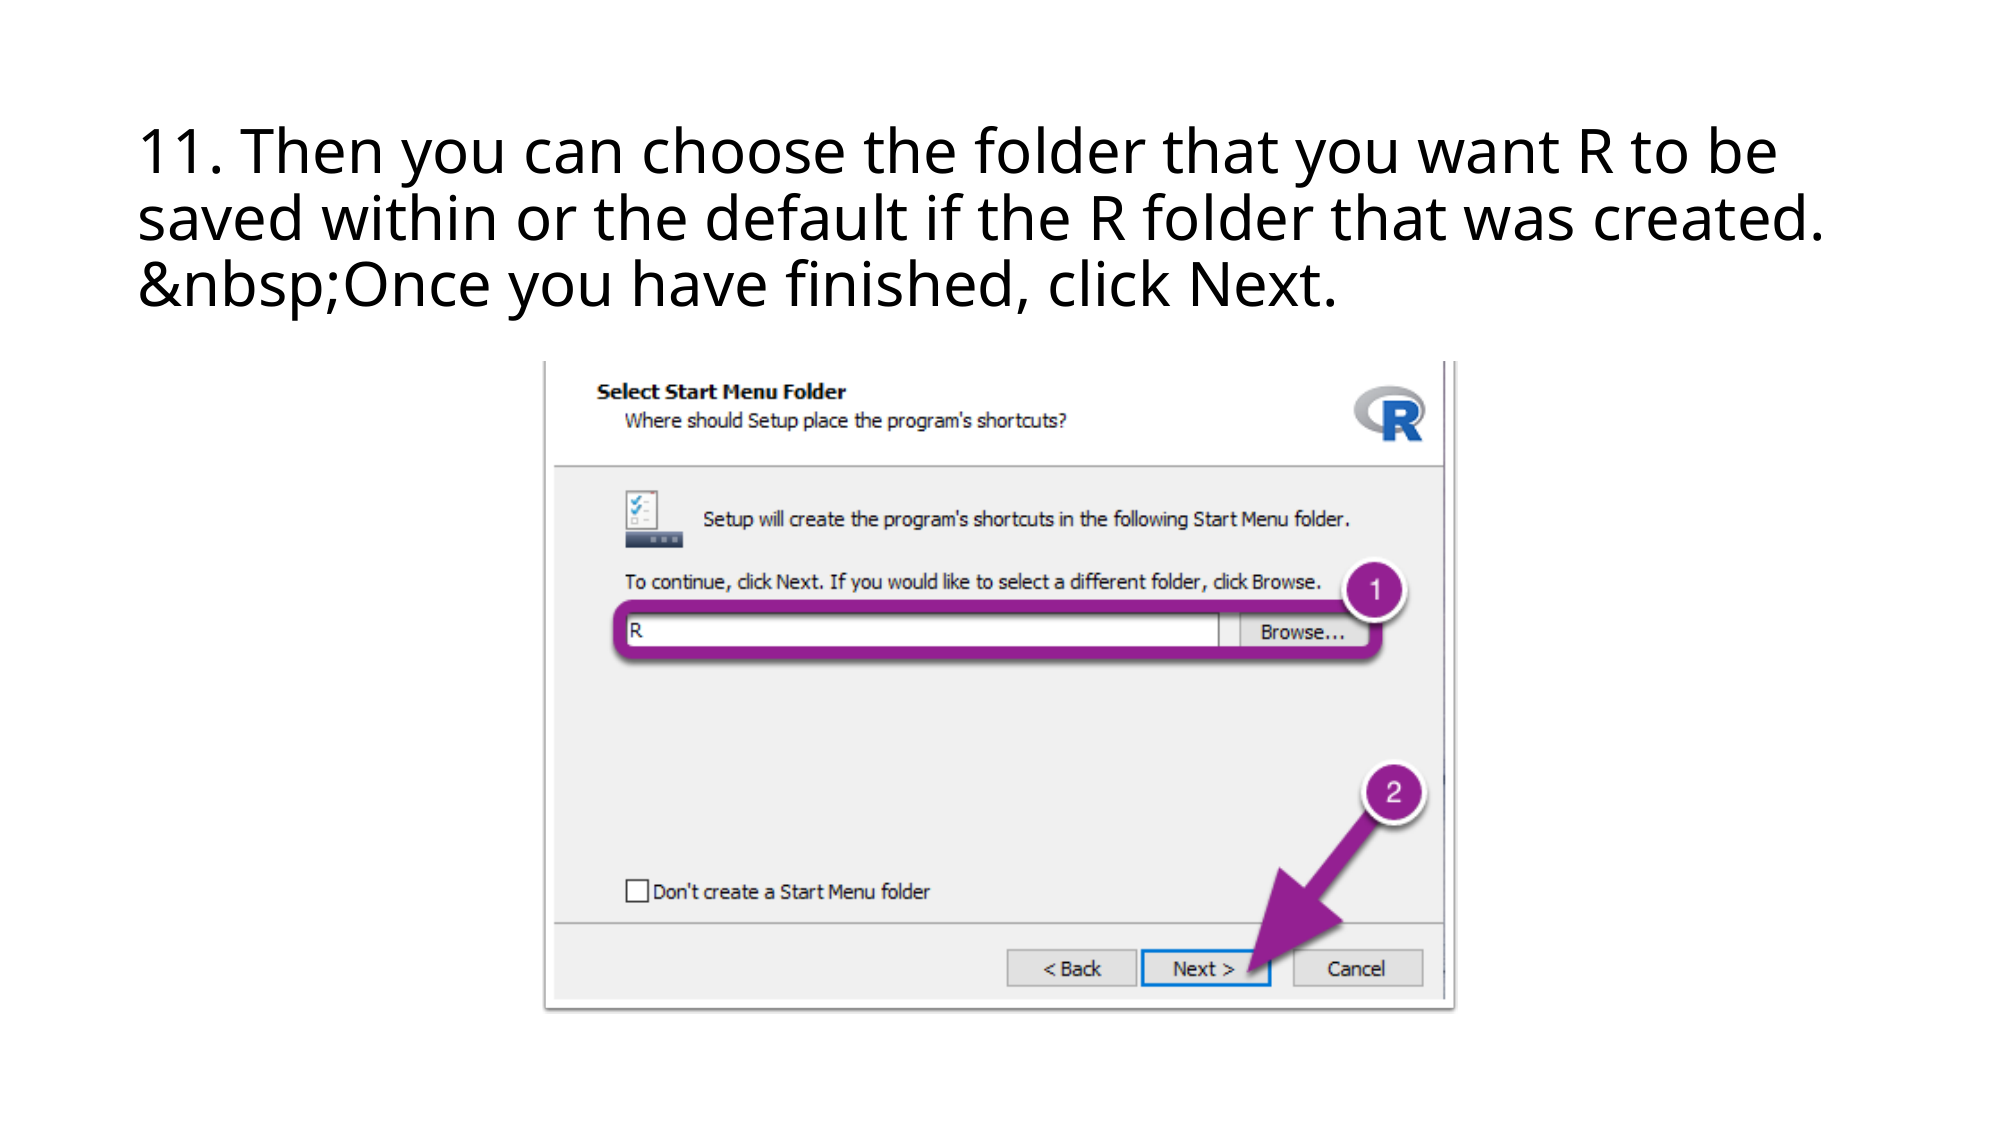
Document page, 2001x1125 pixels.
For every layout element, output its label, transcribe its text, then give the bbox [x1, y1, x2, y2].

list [541, 361, 1458, 1014]
title 11. Then you can choose the folder that you want R to be saved within or the default if the R folder that was created. &nbsp;Once you have finished, click Next. [122, 111, 1848, 330]
